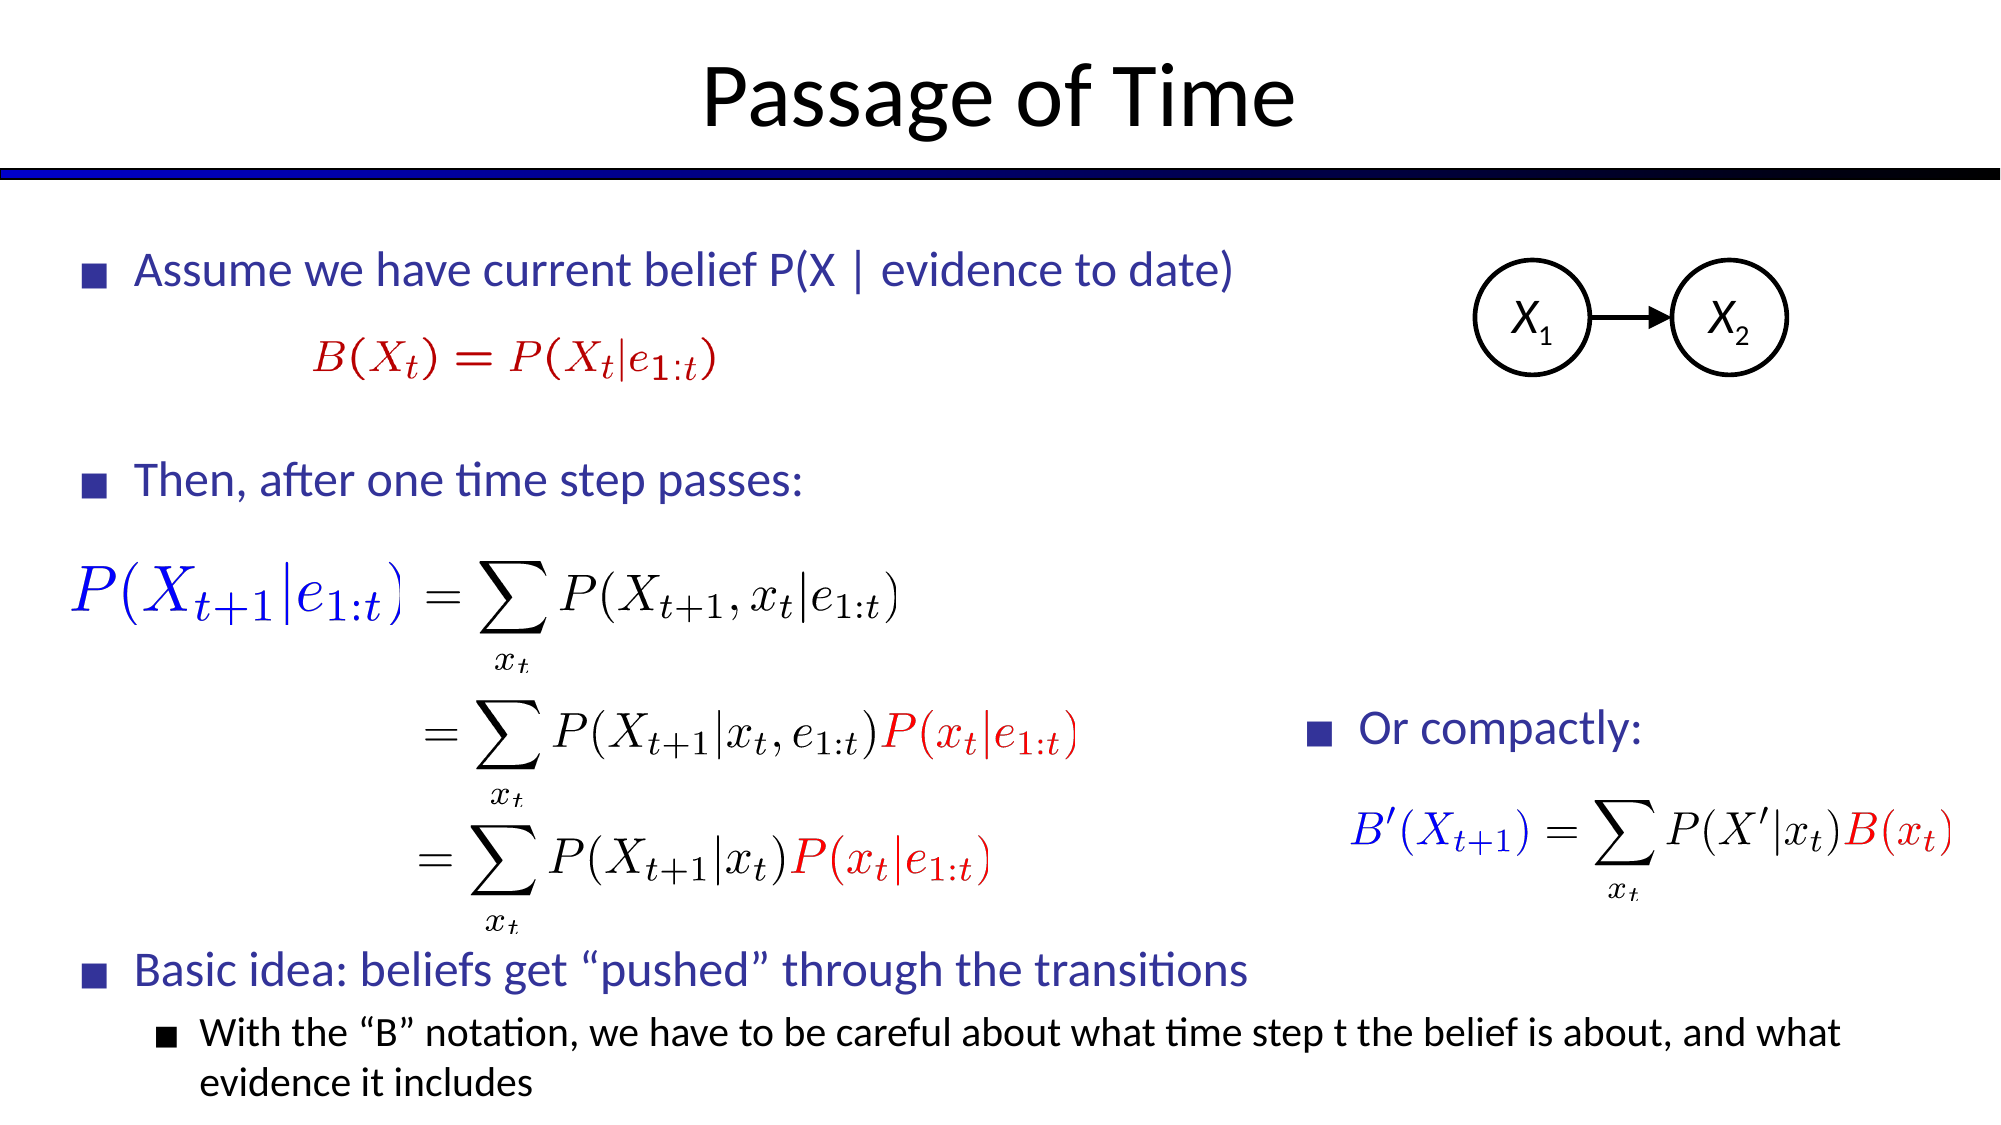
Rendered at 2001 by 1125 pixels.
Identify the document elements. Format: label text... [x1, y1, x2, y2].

picture [424, 560, 897, 673]
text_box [1474, 259, 1788, 376]
picture [70, 561, 401, 626]
title Passage of Time [0, 0, 2000, 184]
picture [1349, 799, 1951, 901]
text_box Or compactly: [1287, 687, 1888, 788]
picture [424, 699, 1076, 807]
picture [312, 337, 716, 383]
list Assume we have current belief P(X | evidence to date) Then, after one time step passes: Basic idea: beliefs get “pushed” through the transitions With the “B” notation, we have to be careful about what time step t the belief is about, and what evidence it includes [62, 229, 1934, 1005]
picture [419, 824, 988, 934]
